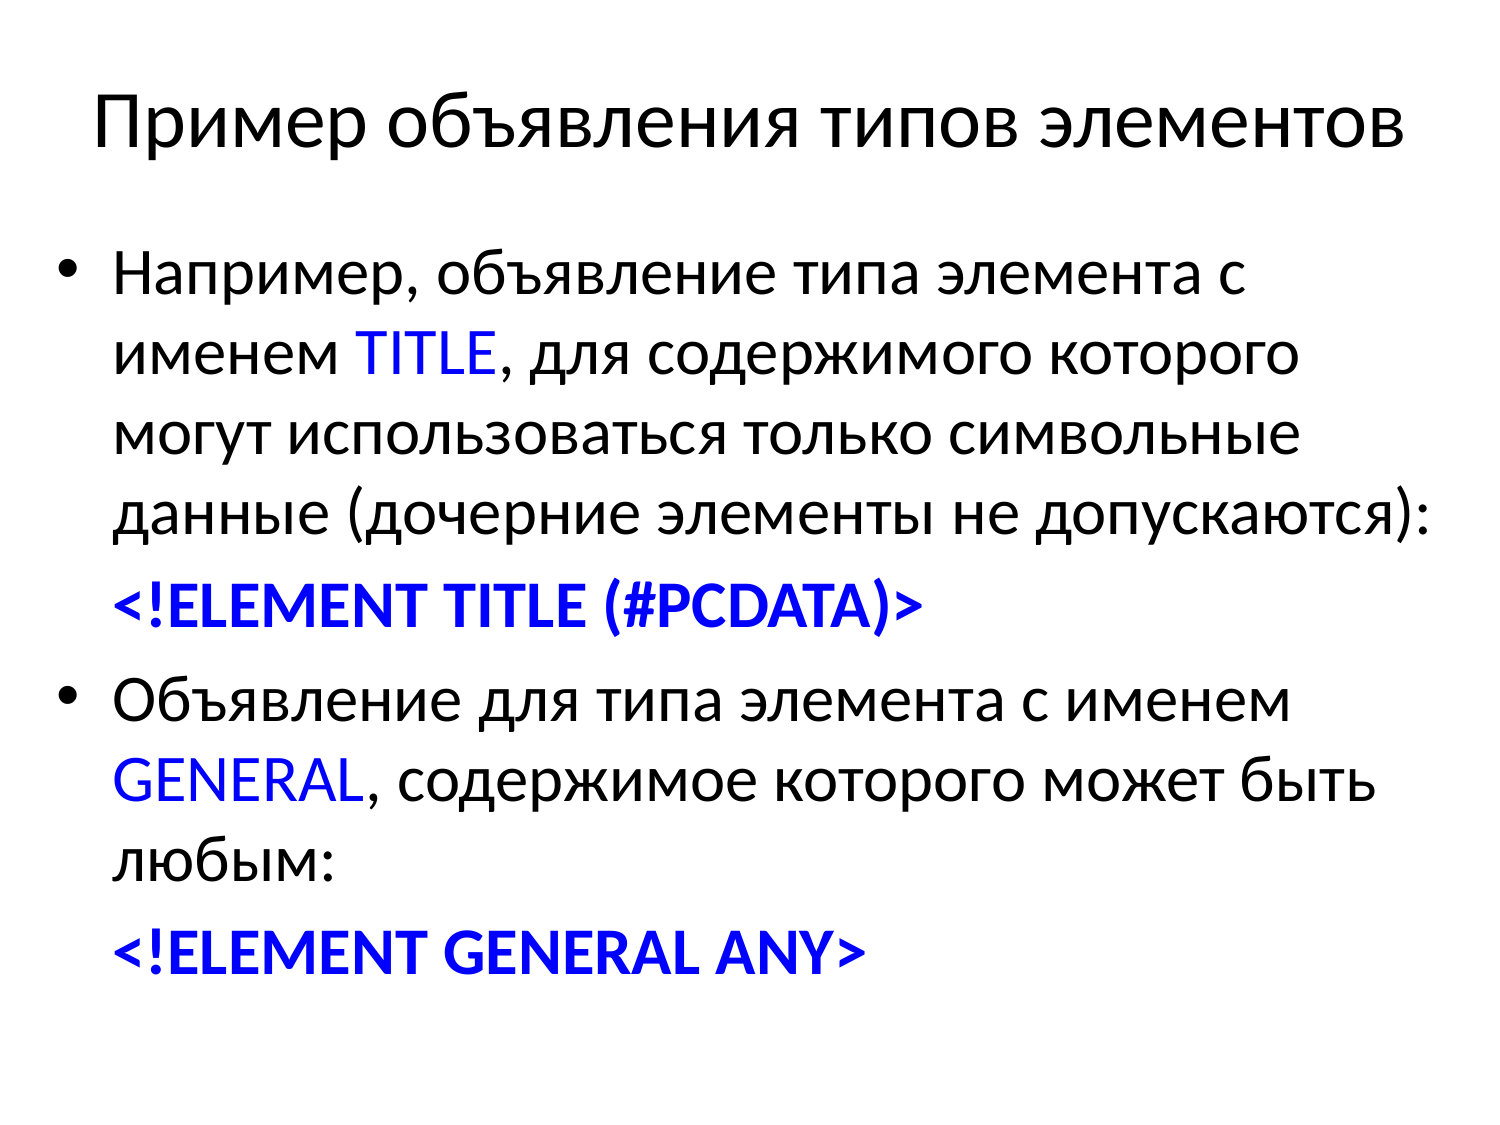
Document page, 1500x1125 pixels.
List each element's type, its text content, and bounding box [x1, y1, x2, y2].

title Пример объявления типов элементов [75, 45, 1425, 185]
list Например, объявление типа элемента с именем TITLE, для содержимого которого могут использоваться только символьные данные (дочерние элементы не допускаются): <!ELEMENT TITLE (#PCDATA)> Объявление для типа элемента с именем GENERAL, содержимое которого может быть любым: <!ELEMENT GENERAL ANY> [41, 219, 1471, 1125]
